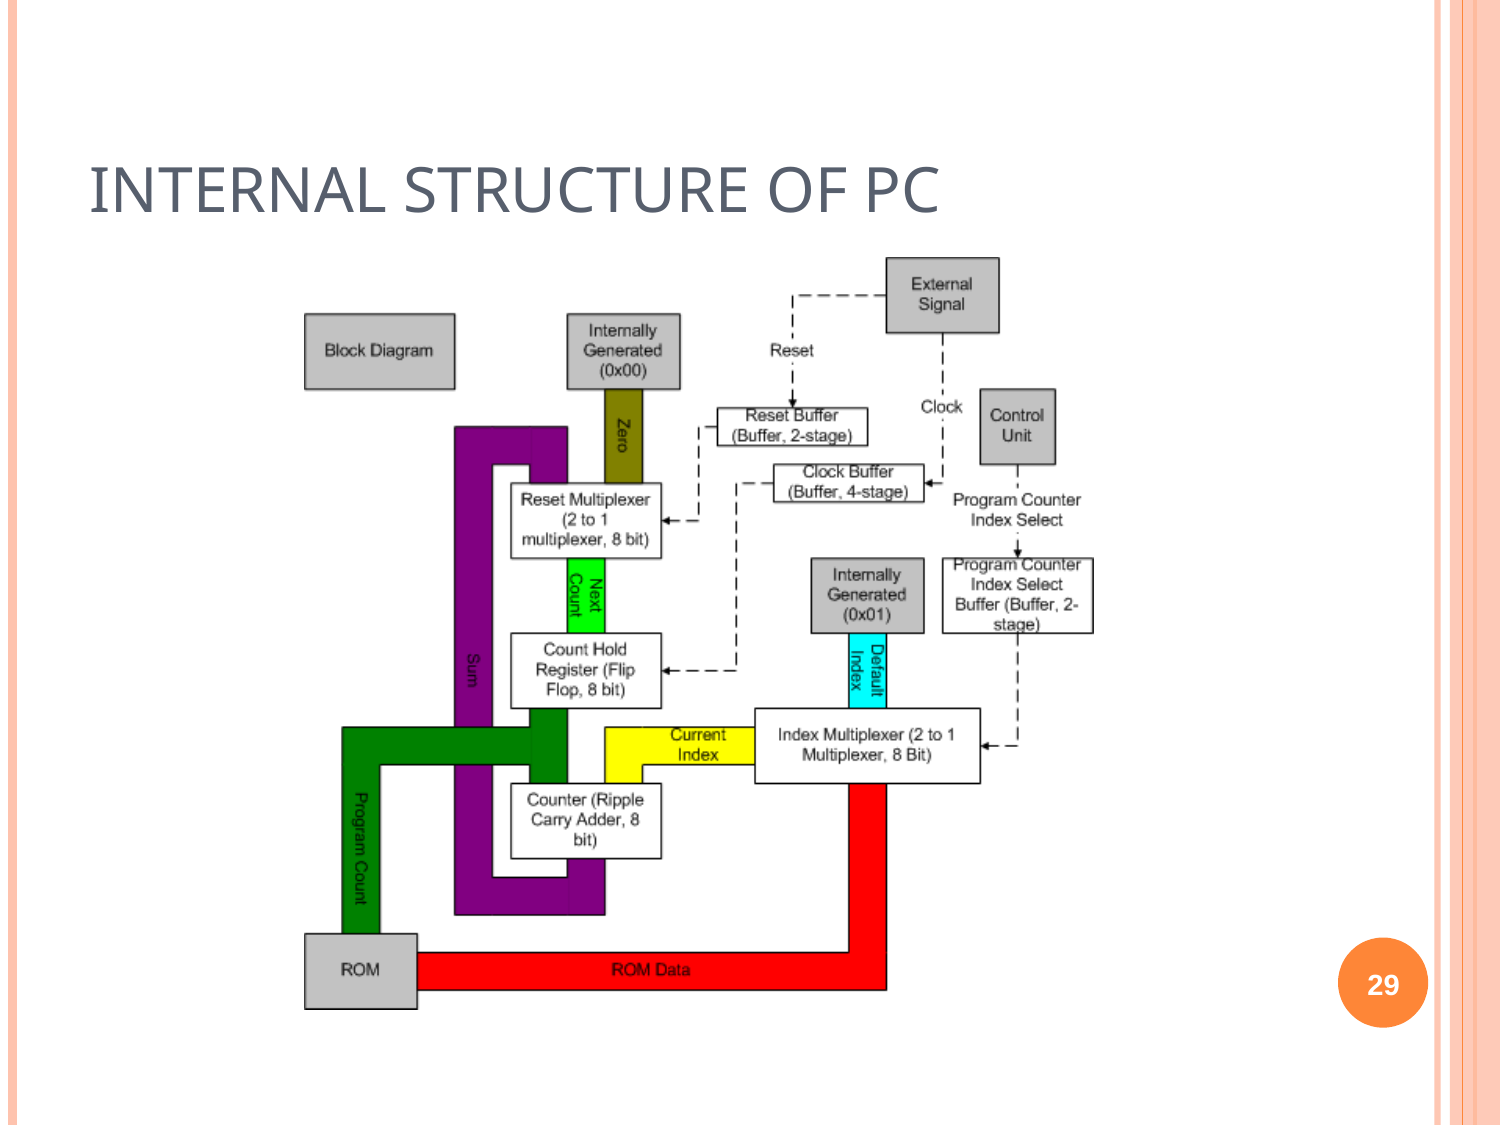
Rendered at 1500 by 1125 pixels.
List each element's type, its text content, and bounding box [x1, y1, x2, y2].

text_box [74, 262, 1300, 1062]
title INTERNAL STRUCTURE OF PC [74, 45, 1300, 233]
text_box <number> [1333, 940, 1434, 1026]
picture [304, 257, 1094, 1010]
